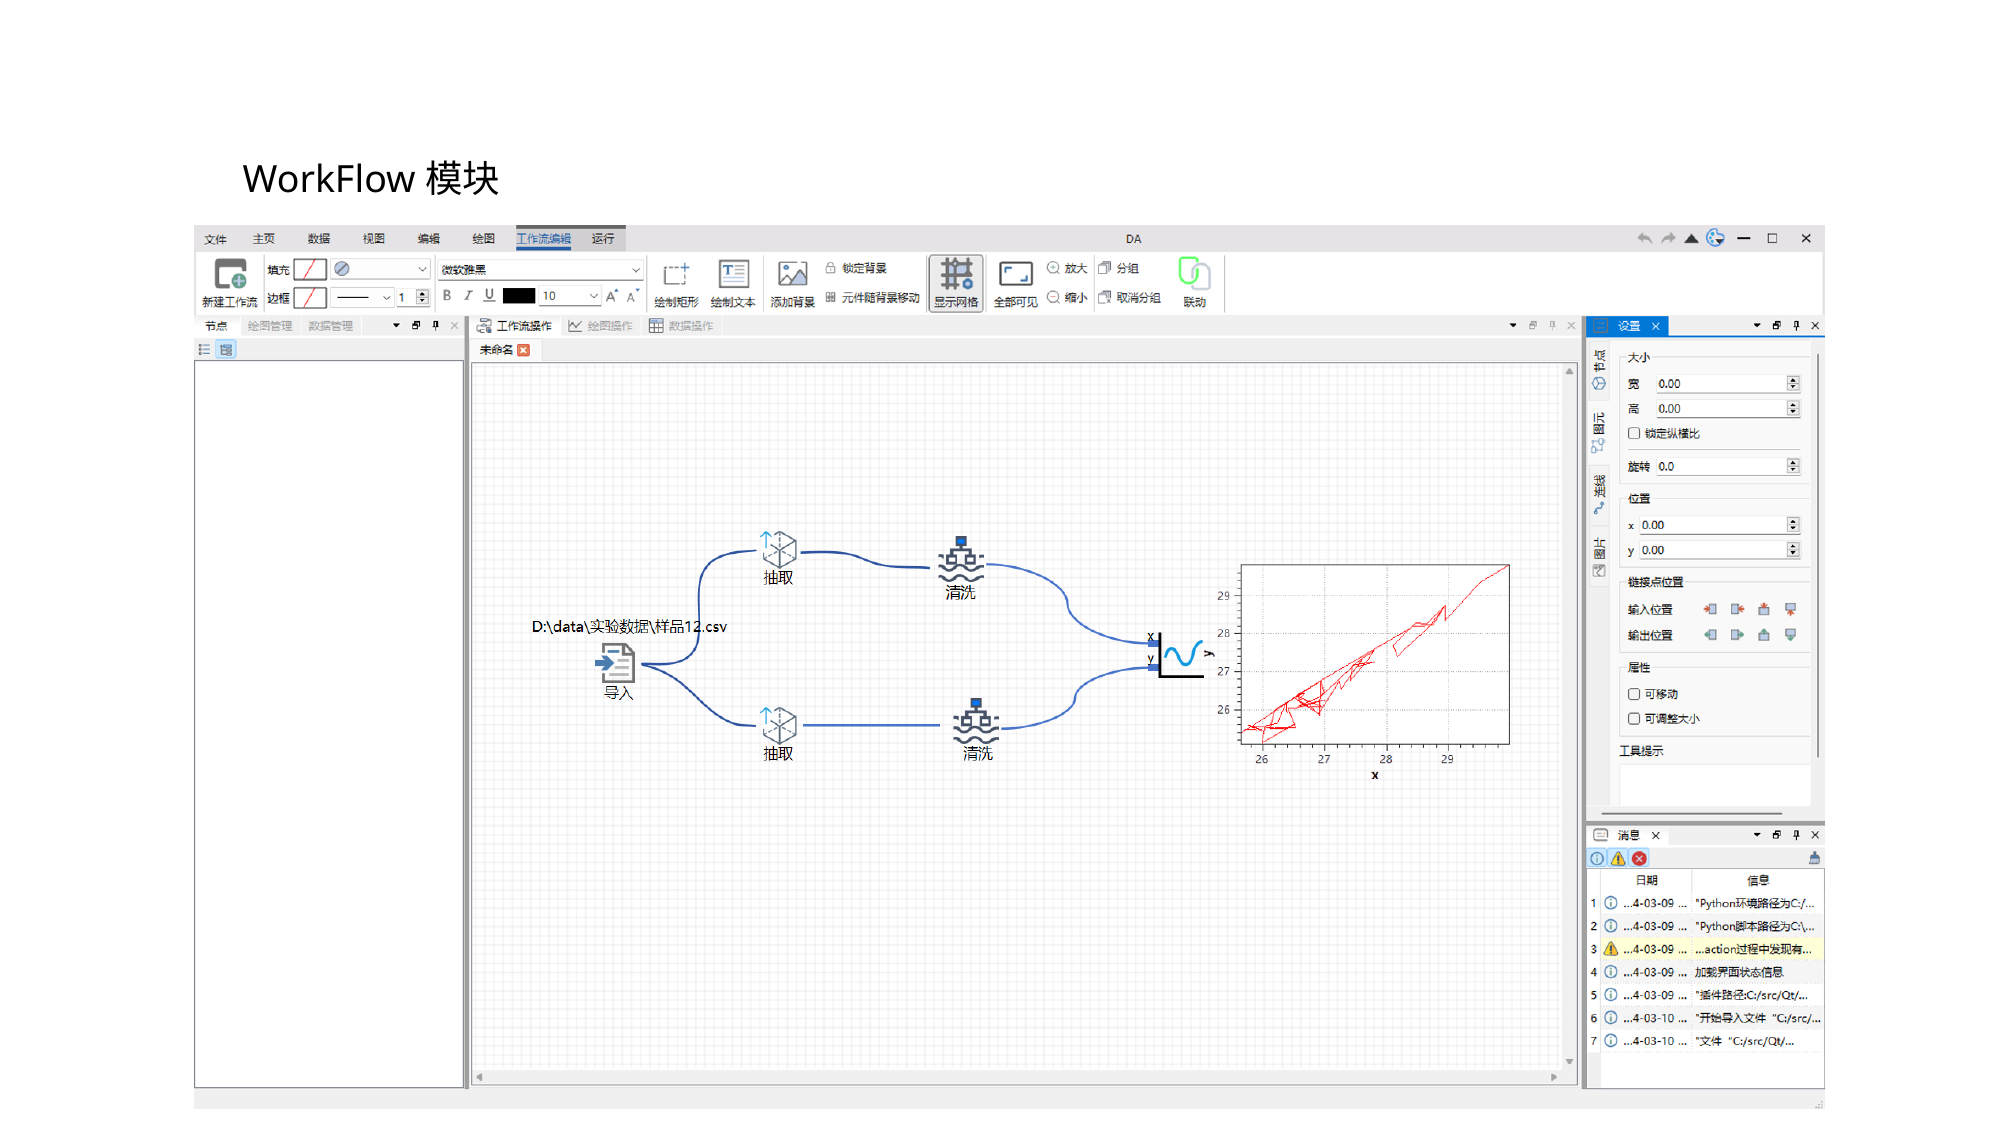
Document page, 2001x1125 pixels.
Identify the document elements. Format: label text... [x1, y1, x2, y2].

text_box WorkFlow模块 [227, 147, 895, 208]
picture [193, 225, 1826, 1112]
